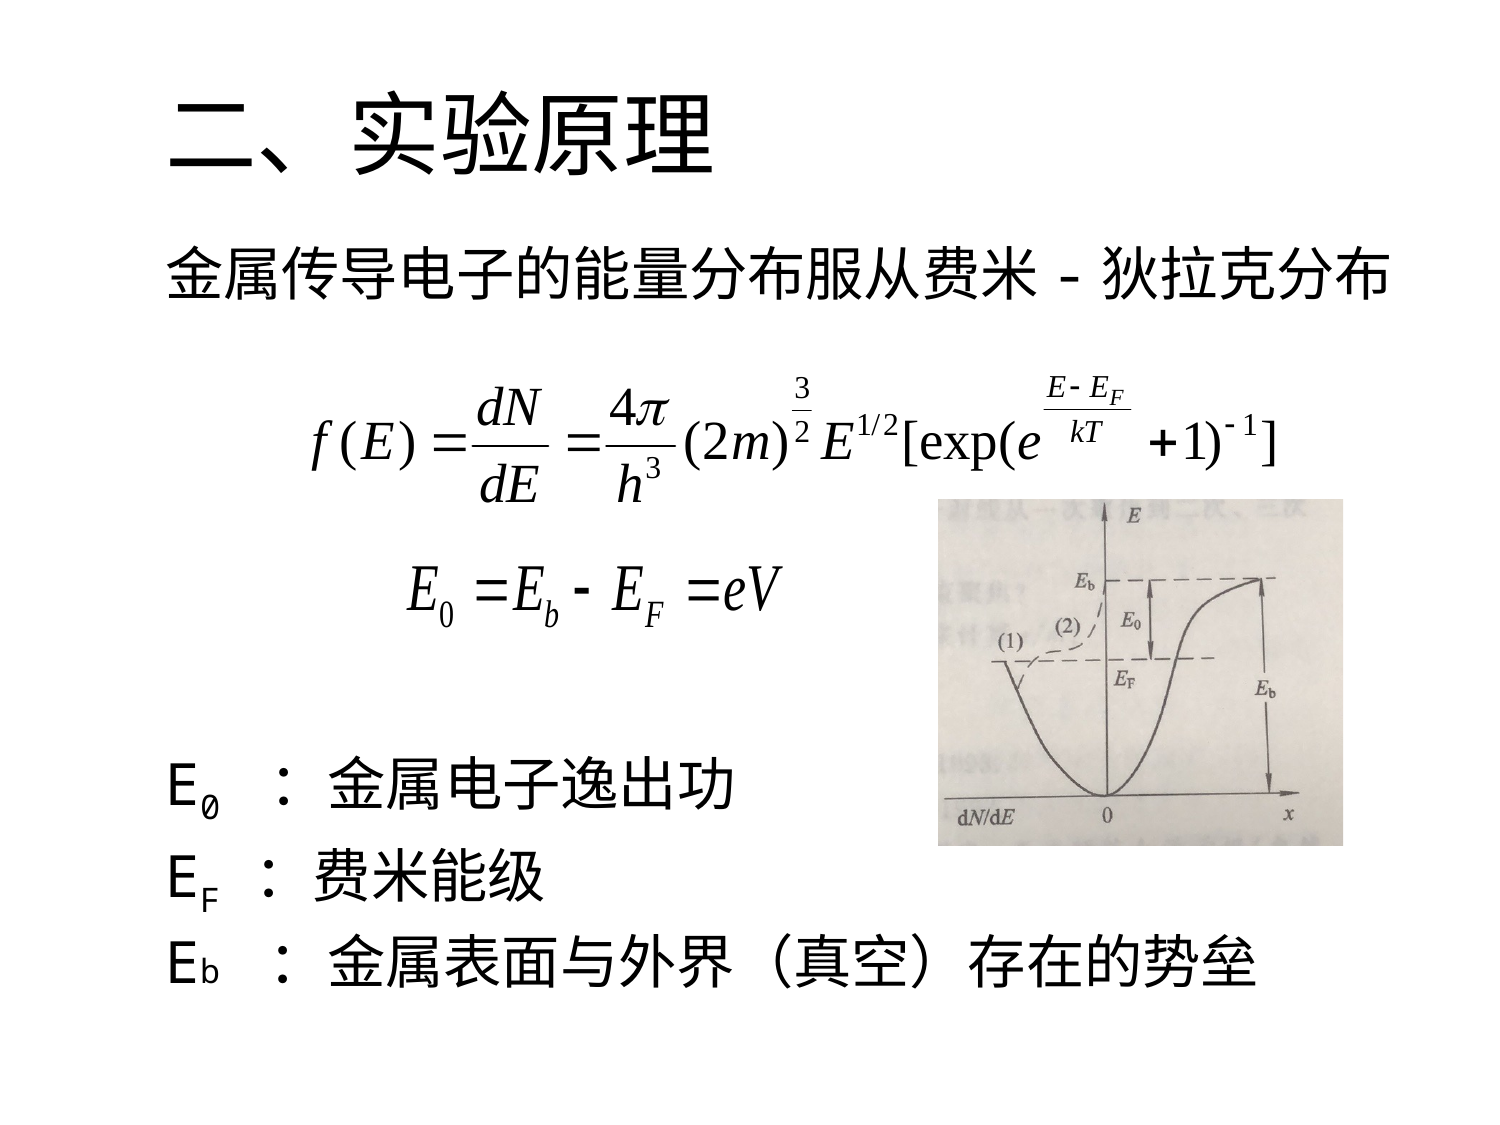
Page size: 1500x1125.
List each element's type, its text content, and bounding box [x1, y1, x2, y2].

title 二、实验原理 [149, 44, 1426, 233]
picture [937, 499, 1344, 846]
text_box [398, 543, 797, 644]
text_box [292, 363, 1285, 515]
list 金属传导电子的能量分布服从费米-狄拉克分布 E0 ：金属电子逸出功 EF ：费米能级 Eb ：金属表面与外界（真空）存在的势垒 [149, 237, 1426, 988]
